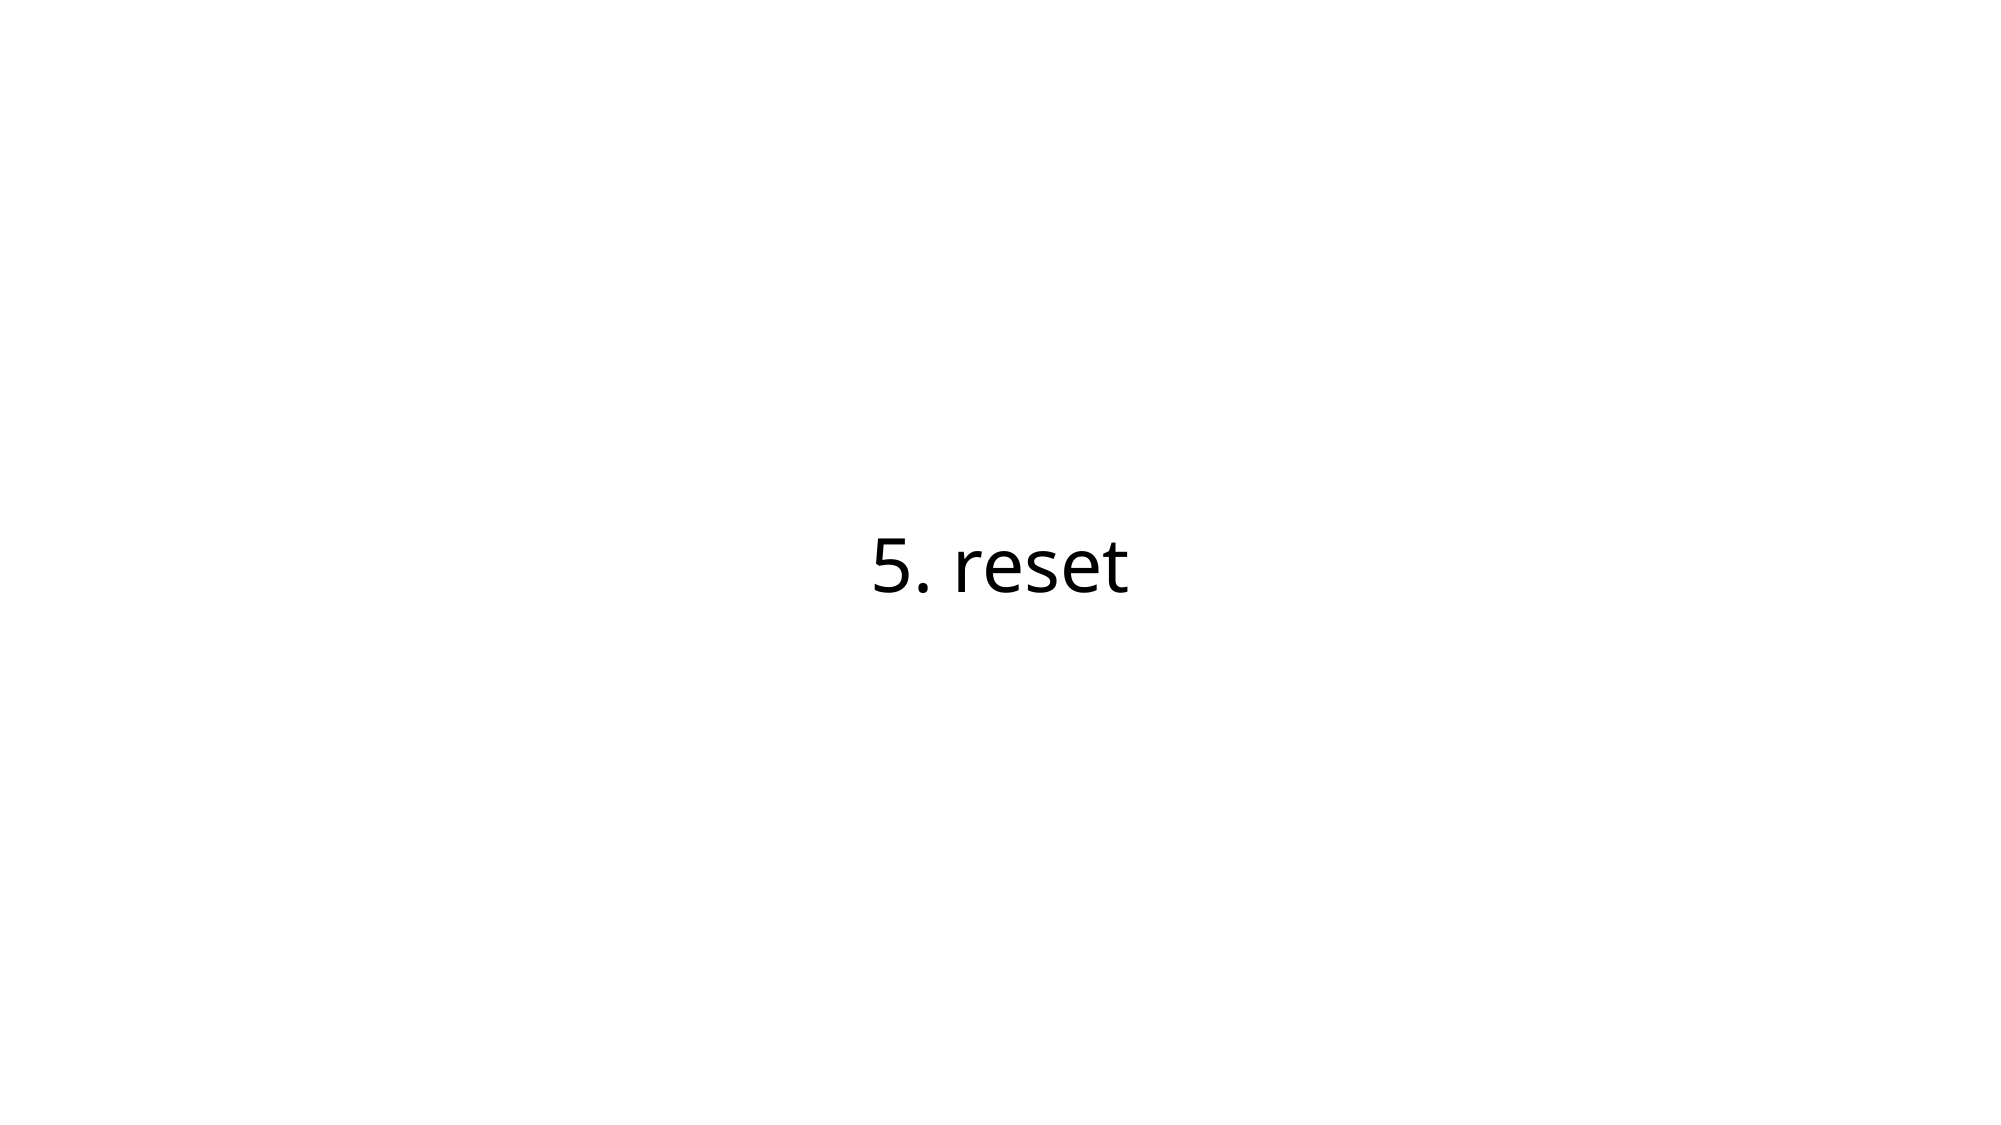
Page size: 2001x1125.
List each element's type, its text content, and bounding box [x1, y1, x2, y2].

text_box 5. reset [855, 510, 1145, 615]
